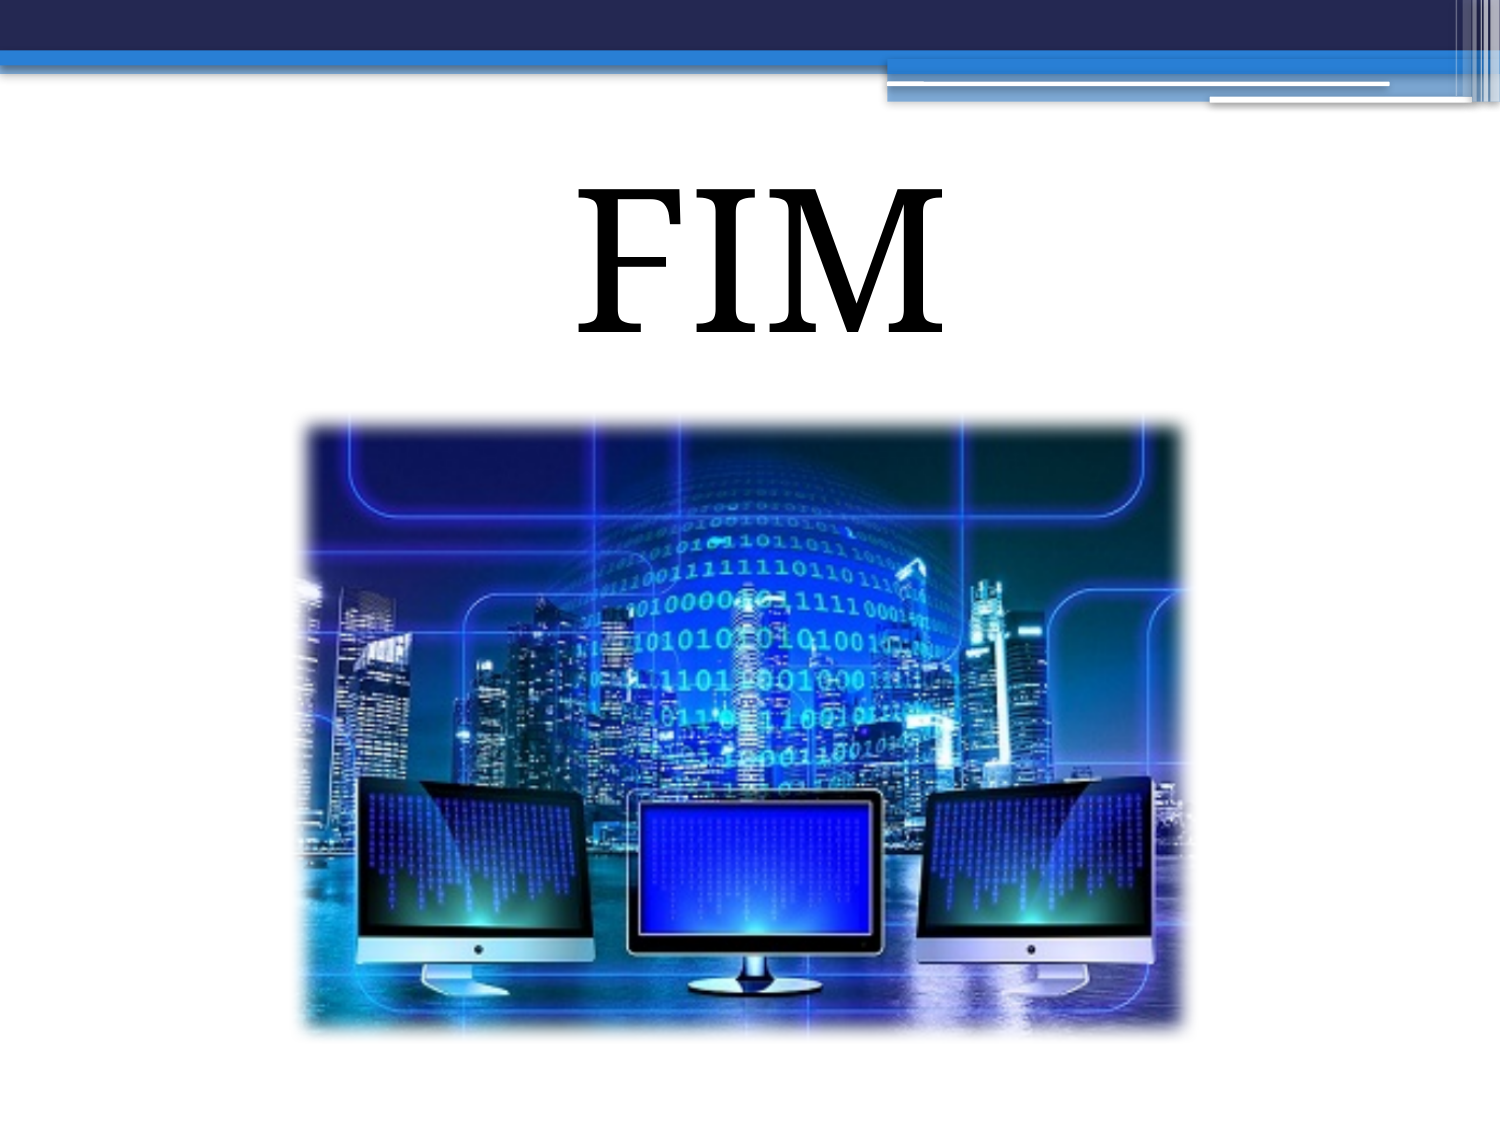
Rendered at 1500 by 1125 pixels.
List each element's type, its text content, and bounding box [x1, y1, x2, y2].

list FIM [76, 125, 1427, 835]
picture [288, 408, 1200, 1046]
